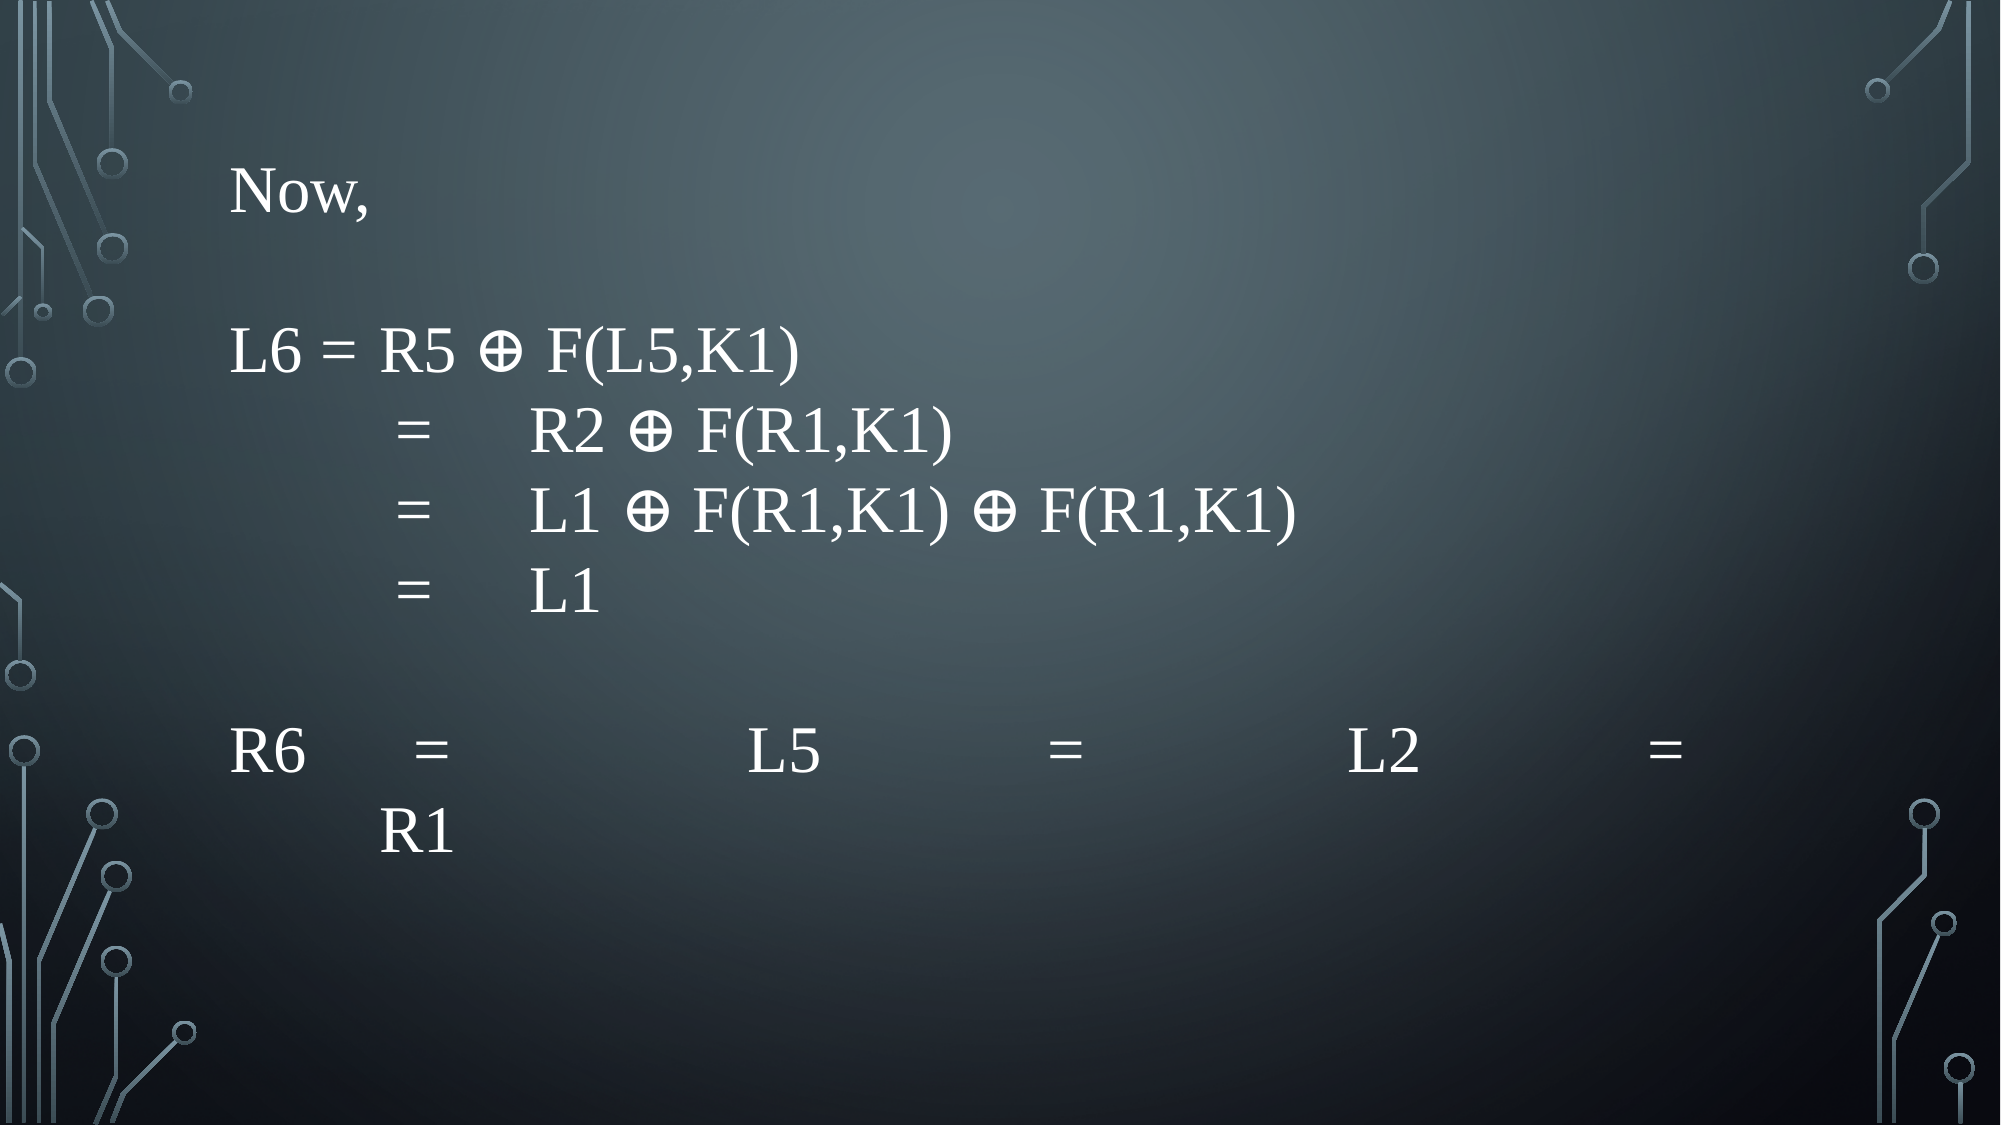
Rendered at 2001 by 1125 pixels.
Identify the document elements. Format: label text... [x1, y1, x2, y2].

text_box Now, L6 = R5 ⊕ F(L5,K1) = R2 ⊕ F(R1,K1) = L1 ⊕ F(R1,K1) ⊕ F(R1,K1) = L1 R6 = L5 = L2 = R1 [214, 138, 1813, 873]
